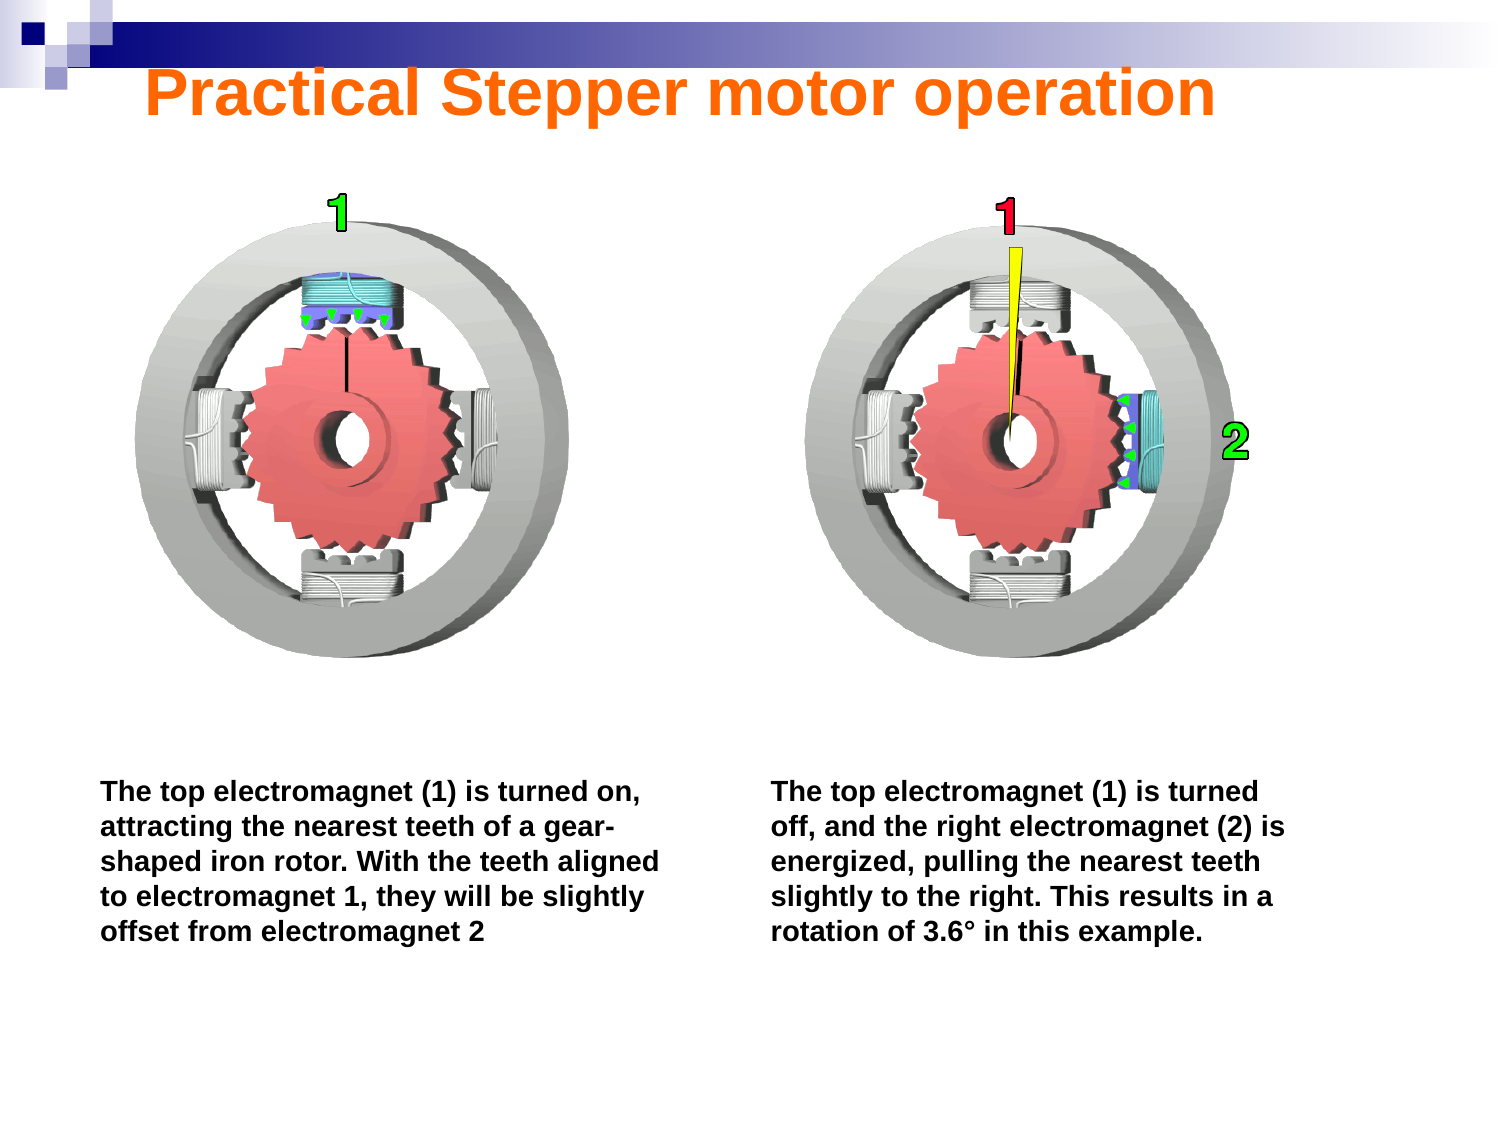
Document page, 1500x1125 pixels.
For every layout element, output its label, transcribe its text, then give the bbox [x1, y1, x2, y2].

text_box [755, 181, 1327, 955]
text_box The top electromagnet (1) is turned on, attracting the nearest teeth of a gear-shaped iron rotor. With the teeth aligned to electromagnet 1, they will be slightly offset from electromagnet 2 [85, 764, 707, 955]
picture [85, 177, 611, 703]
text_box Practical Stepper motor operation [129, 41, 1252, 137]
